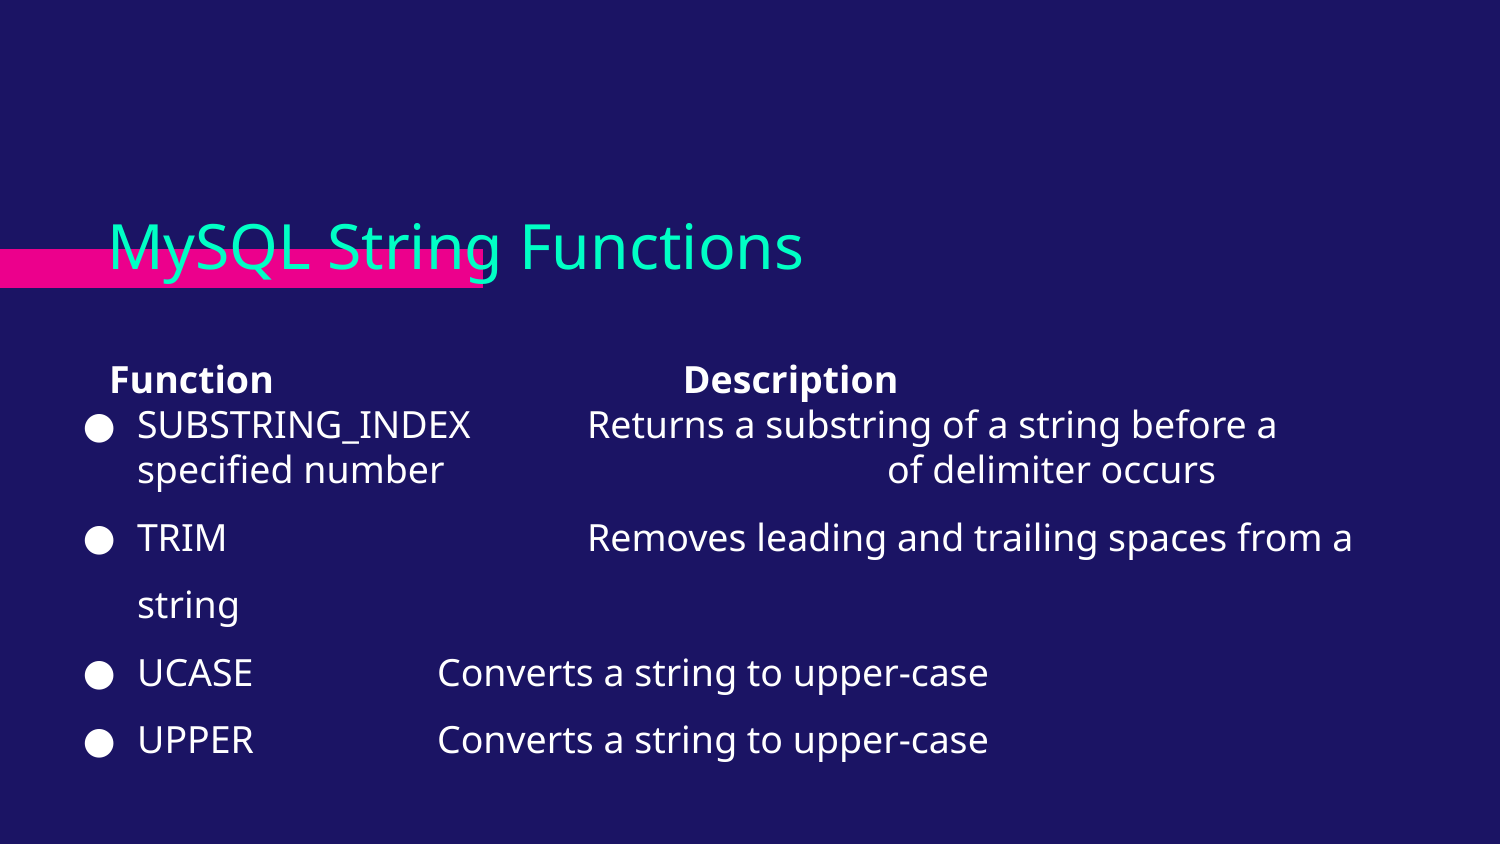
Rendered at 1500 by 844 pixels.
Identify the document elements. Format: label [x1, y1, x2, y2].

list [47, 318, 1453, 755]
title [92, 191, 1443, 234]
